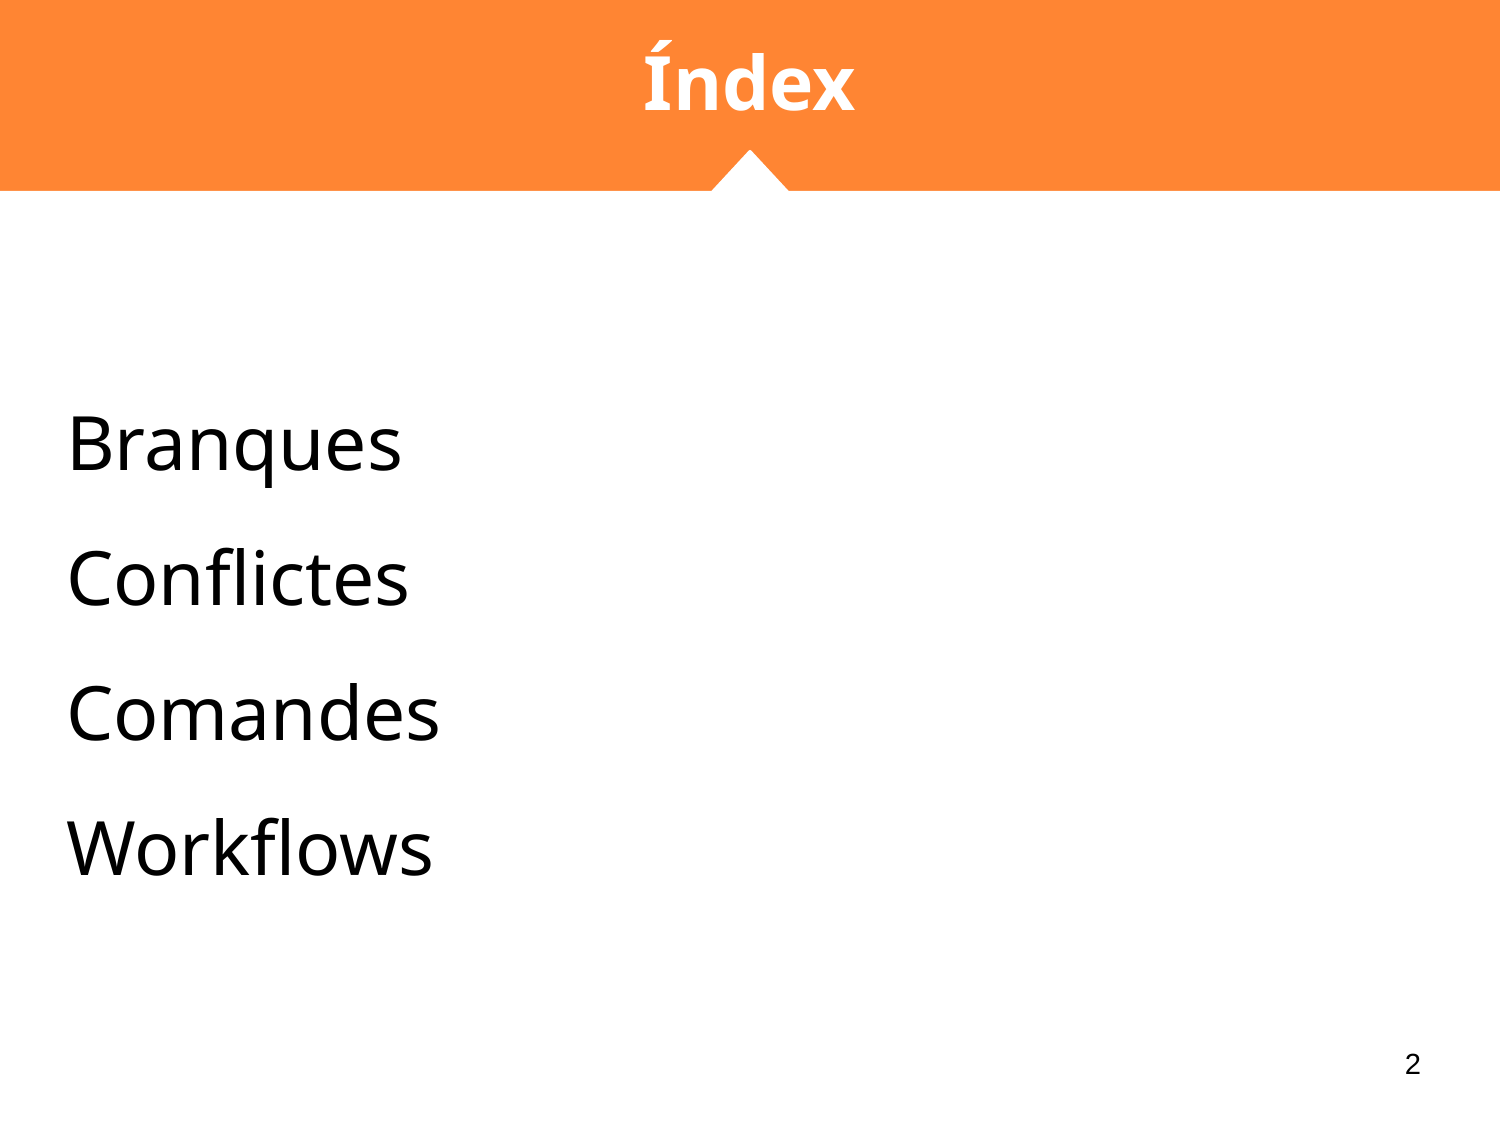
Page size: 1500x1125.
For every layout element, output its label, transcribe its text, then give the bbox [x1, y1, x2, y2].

list Branques Conflictes Comandes Workflows [51, 247, 1449, 995]
title Índex [51, 20, 1449, 146]
slide_number ‹#› [1389, 1019, 1480, 1106]
